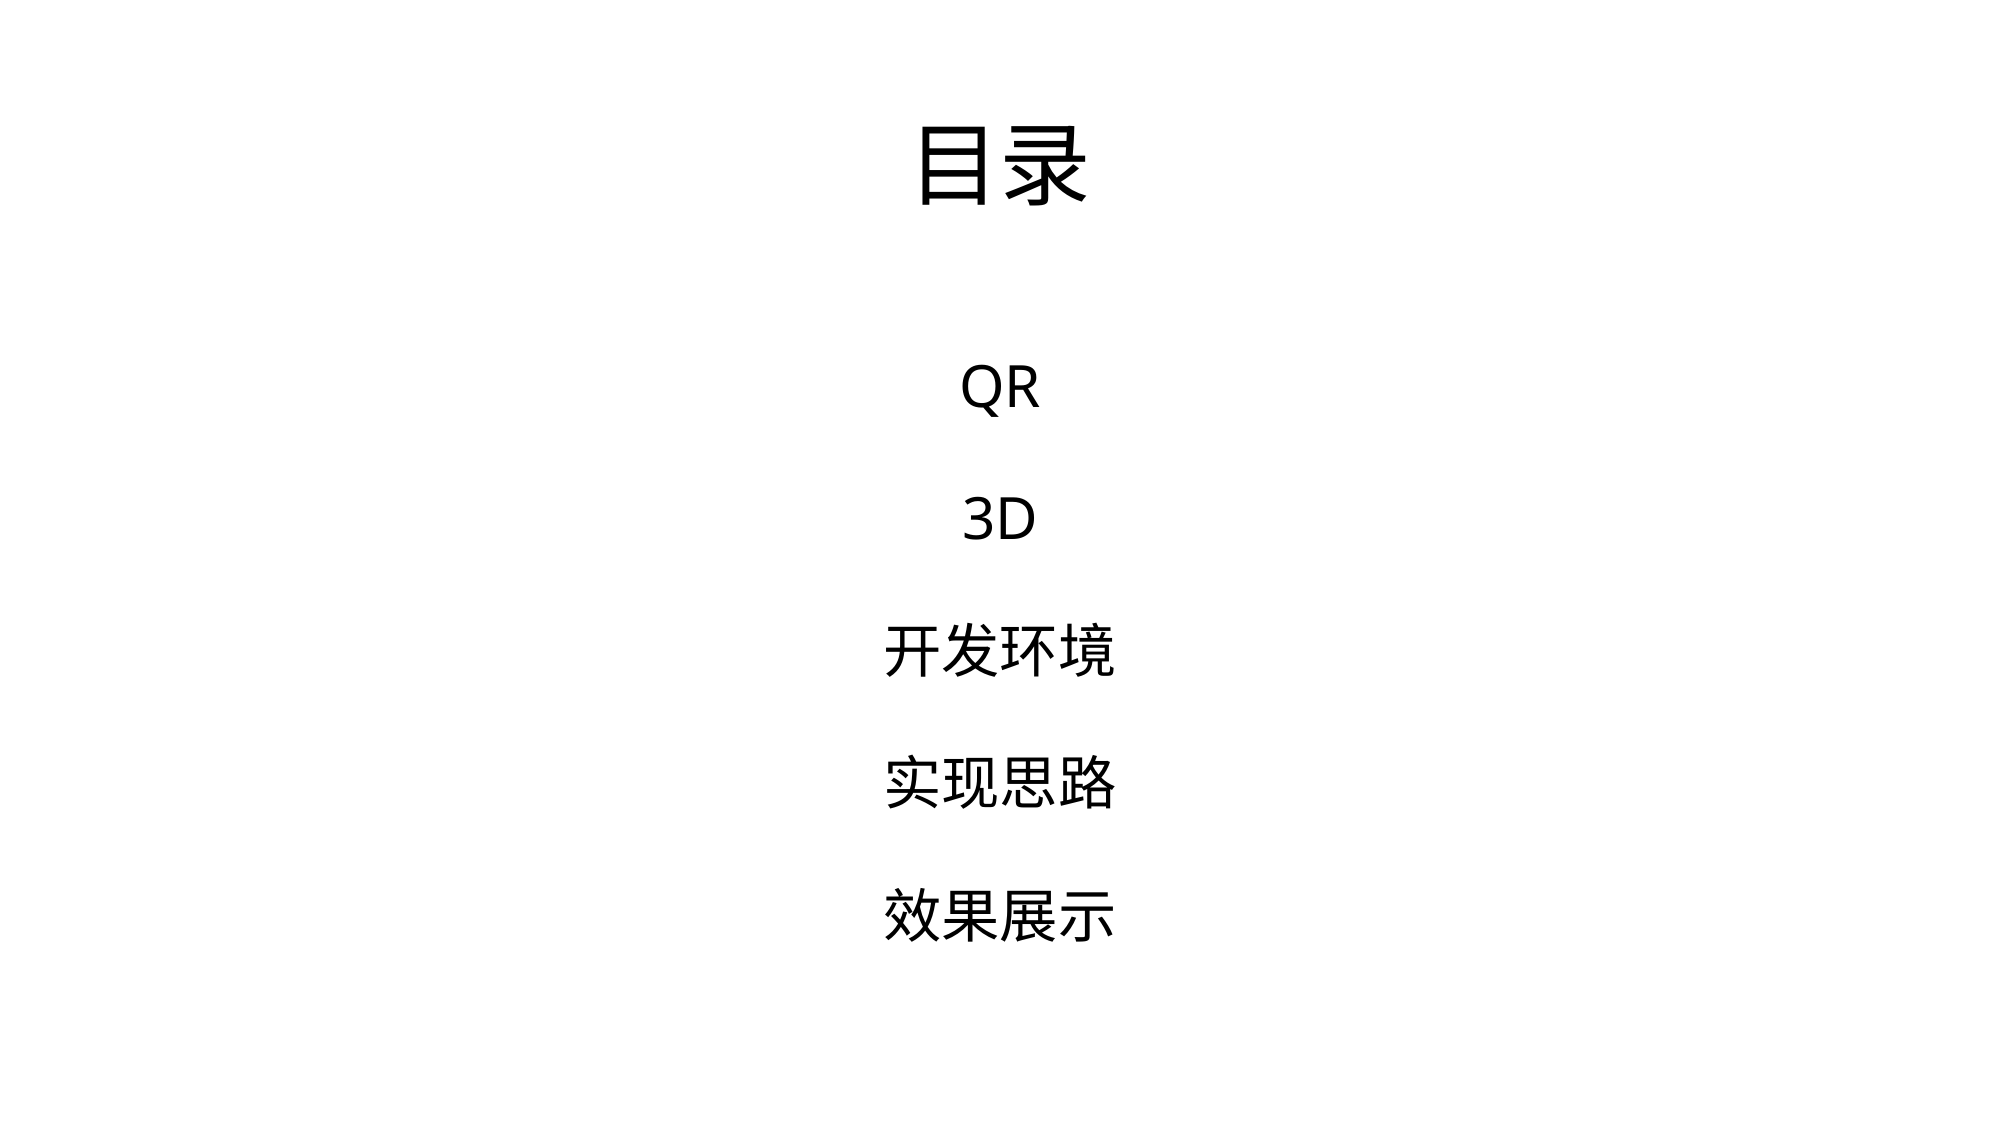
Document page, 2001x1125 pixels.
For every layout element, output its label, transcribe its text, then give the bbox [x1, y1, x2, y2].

list QR 3D 开发环境 实现思路 效果展示 [137, 299, 1863, 1014]
title 目录 [137, 59, 1863, 278]
